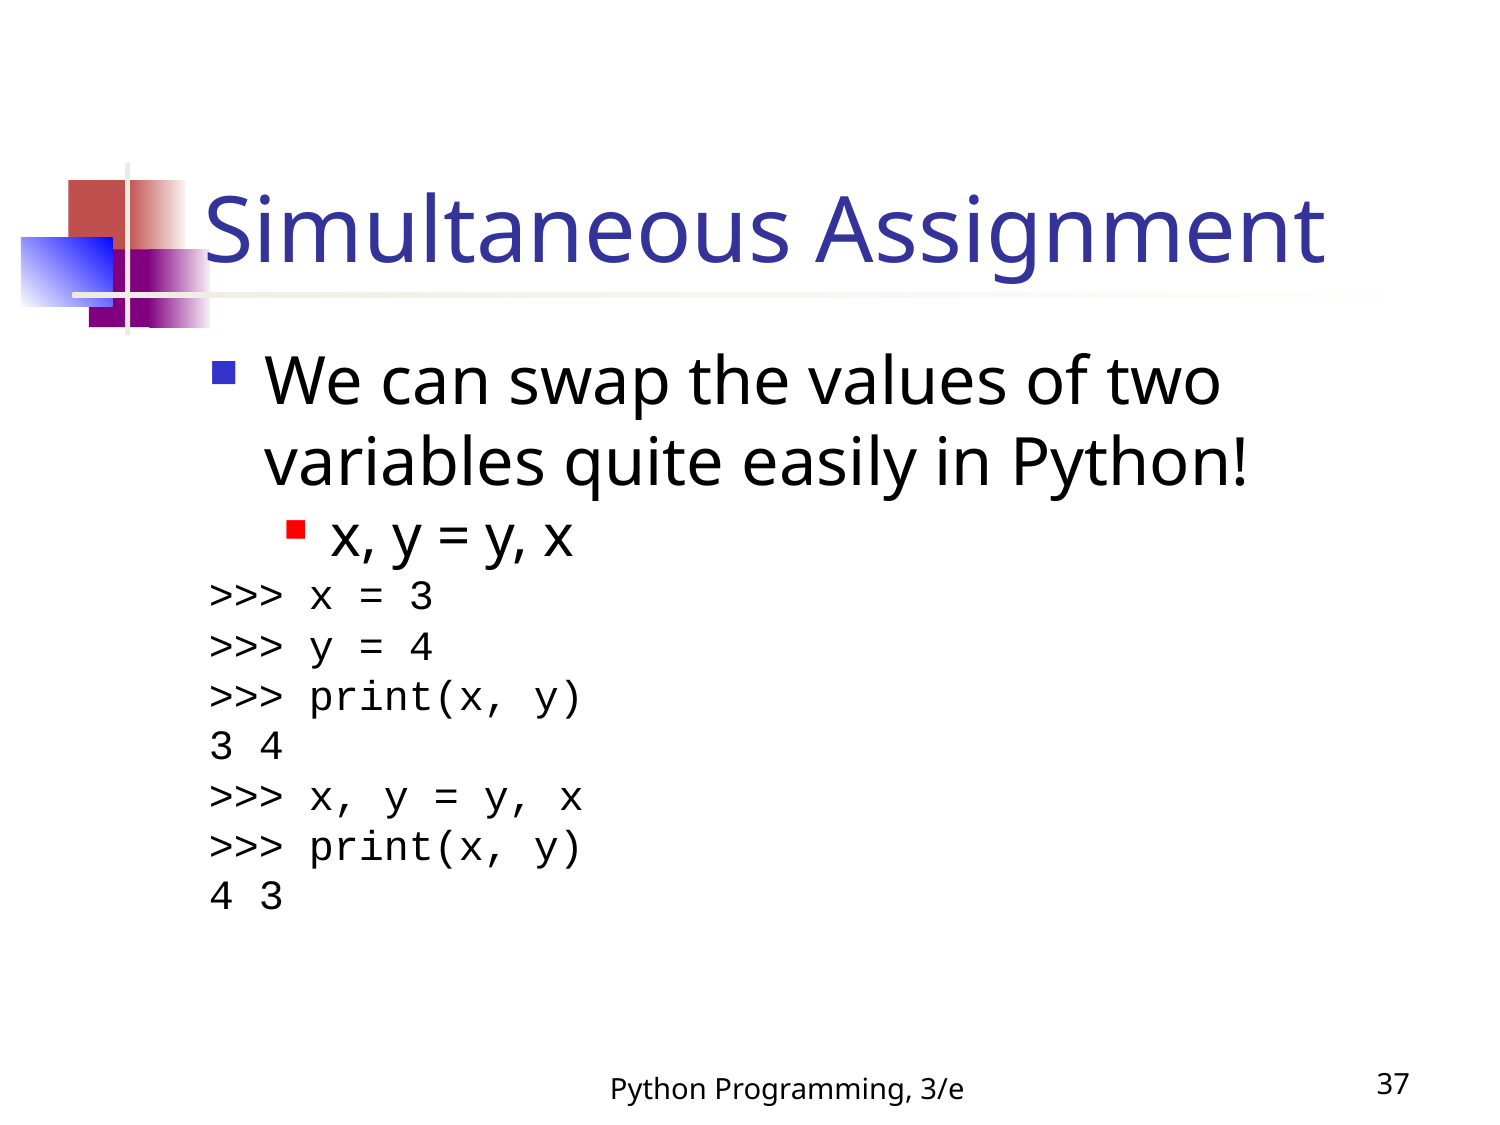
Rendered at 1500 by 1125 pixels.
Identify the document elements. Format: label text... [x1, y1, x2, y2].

text_box <number> [1112, 1037, 1425, 1113]
text_box Python Programming, 3/e [549, 1037, 1025, 1113]
text_box We can swap the values of two variables quite easily in Python! x, y = y, x >>> x = 3 >>> y = 4 >>> print(x, y) 3 4 >>> x, y = y, x >>> print(x, y) 4 3 [193, 331, 1469, 1006]
text_box Simultaneous Assignment [188, 101, 1467, 289]
